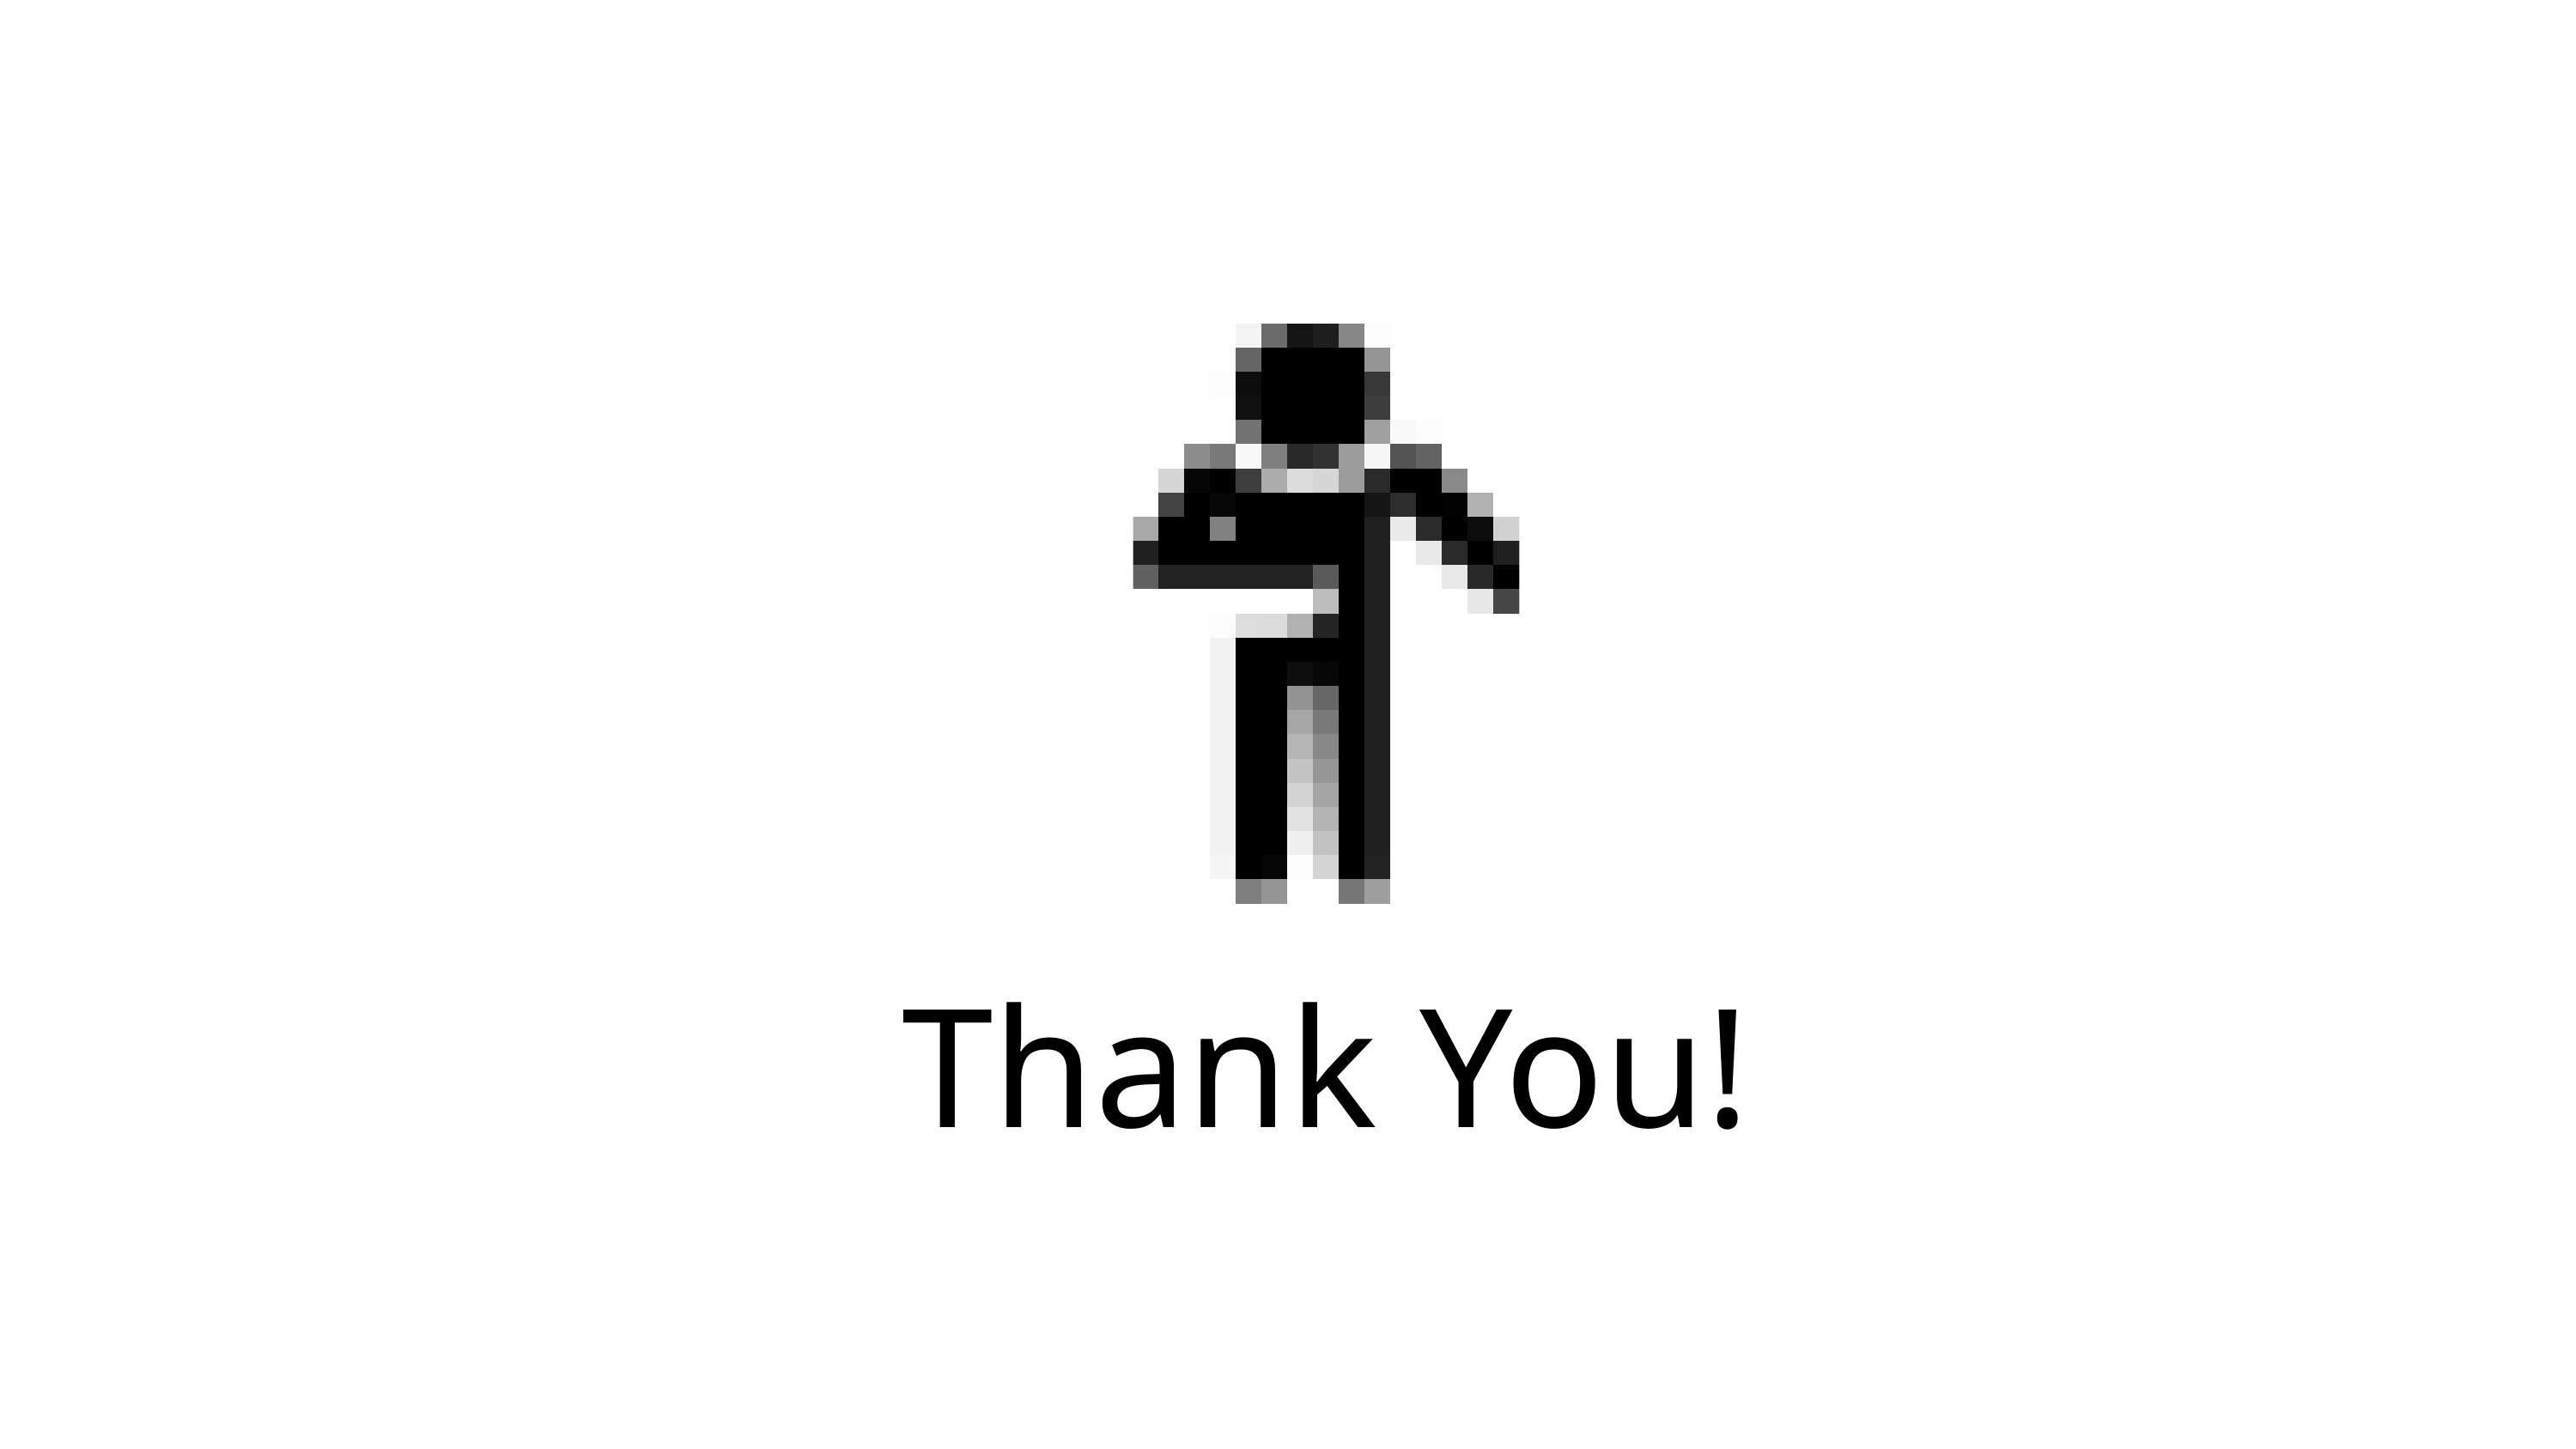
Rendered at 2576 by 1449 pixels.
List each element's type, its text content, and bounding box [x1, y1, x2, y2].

text_box [1133, 324, 1520, 904]
text_box Thank You! [881, 930, 1771, 1161]
